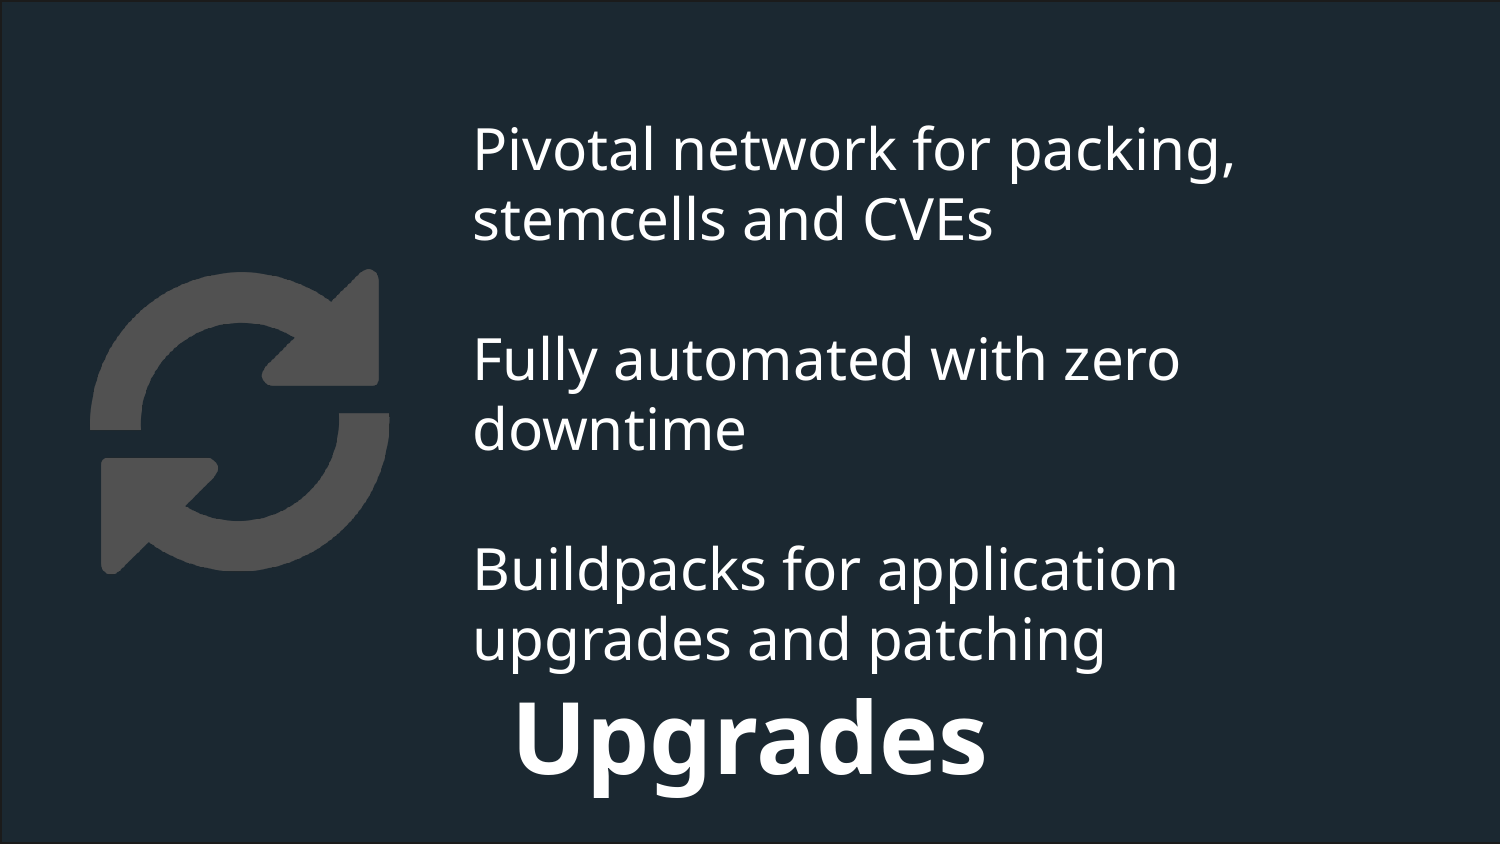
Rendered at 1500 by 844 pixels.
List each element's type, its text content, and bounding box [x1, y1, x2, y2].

text_box Upgrades [510, 698, 989, 795]
picture [37, 219, 442, 625]
text_box Pivotal network for packing, stemcells and CVEs Fully automated with zero downtime Buildpacks for application upgrades and patching [472, 112, 1434, 672]
